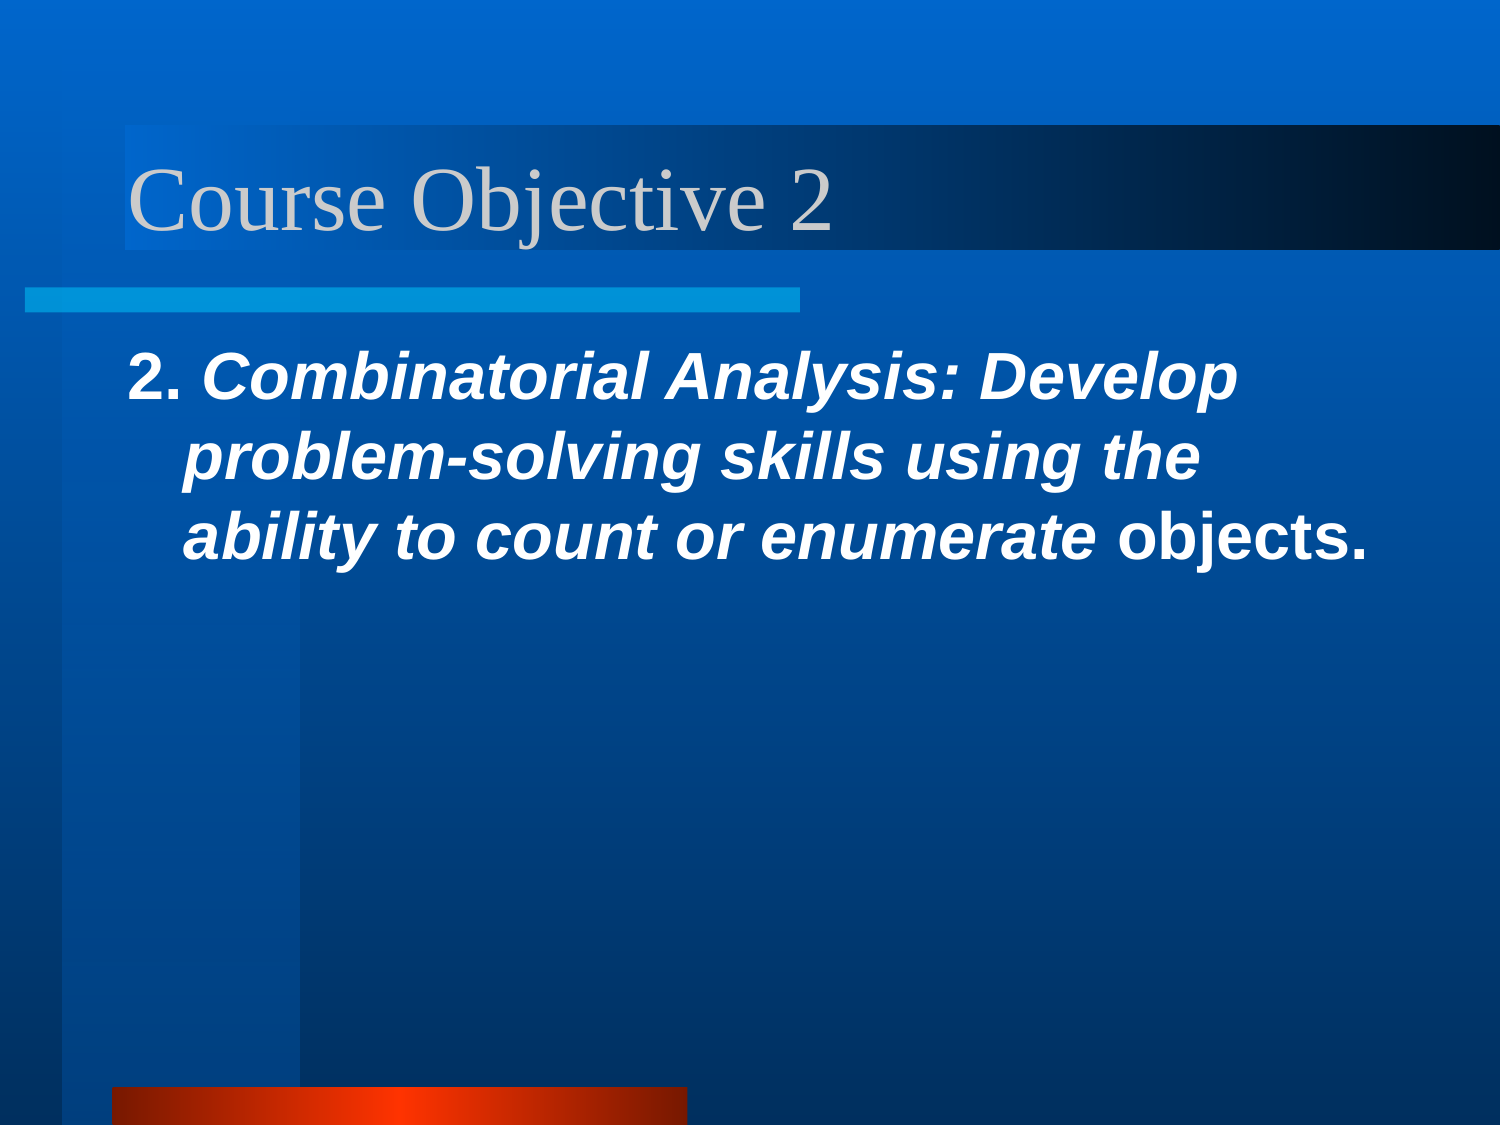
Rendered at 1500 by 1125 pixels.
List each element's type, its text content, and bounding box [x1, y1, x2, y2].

title Course Objective 2 [112, 99, 1388, 288]
list 2. Combinatorial Analysis: Develop problem-solving skills using the ability to count or enumerate objects. [112, 324, 1388, 1000]
